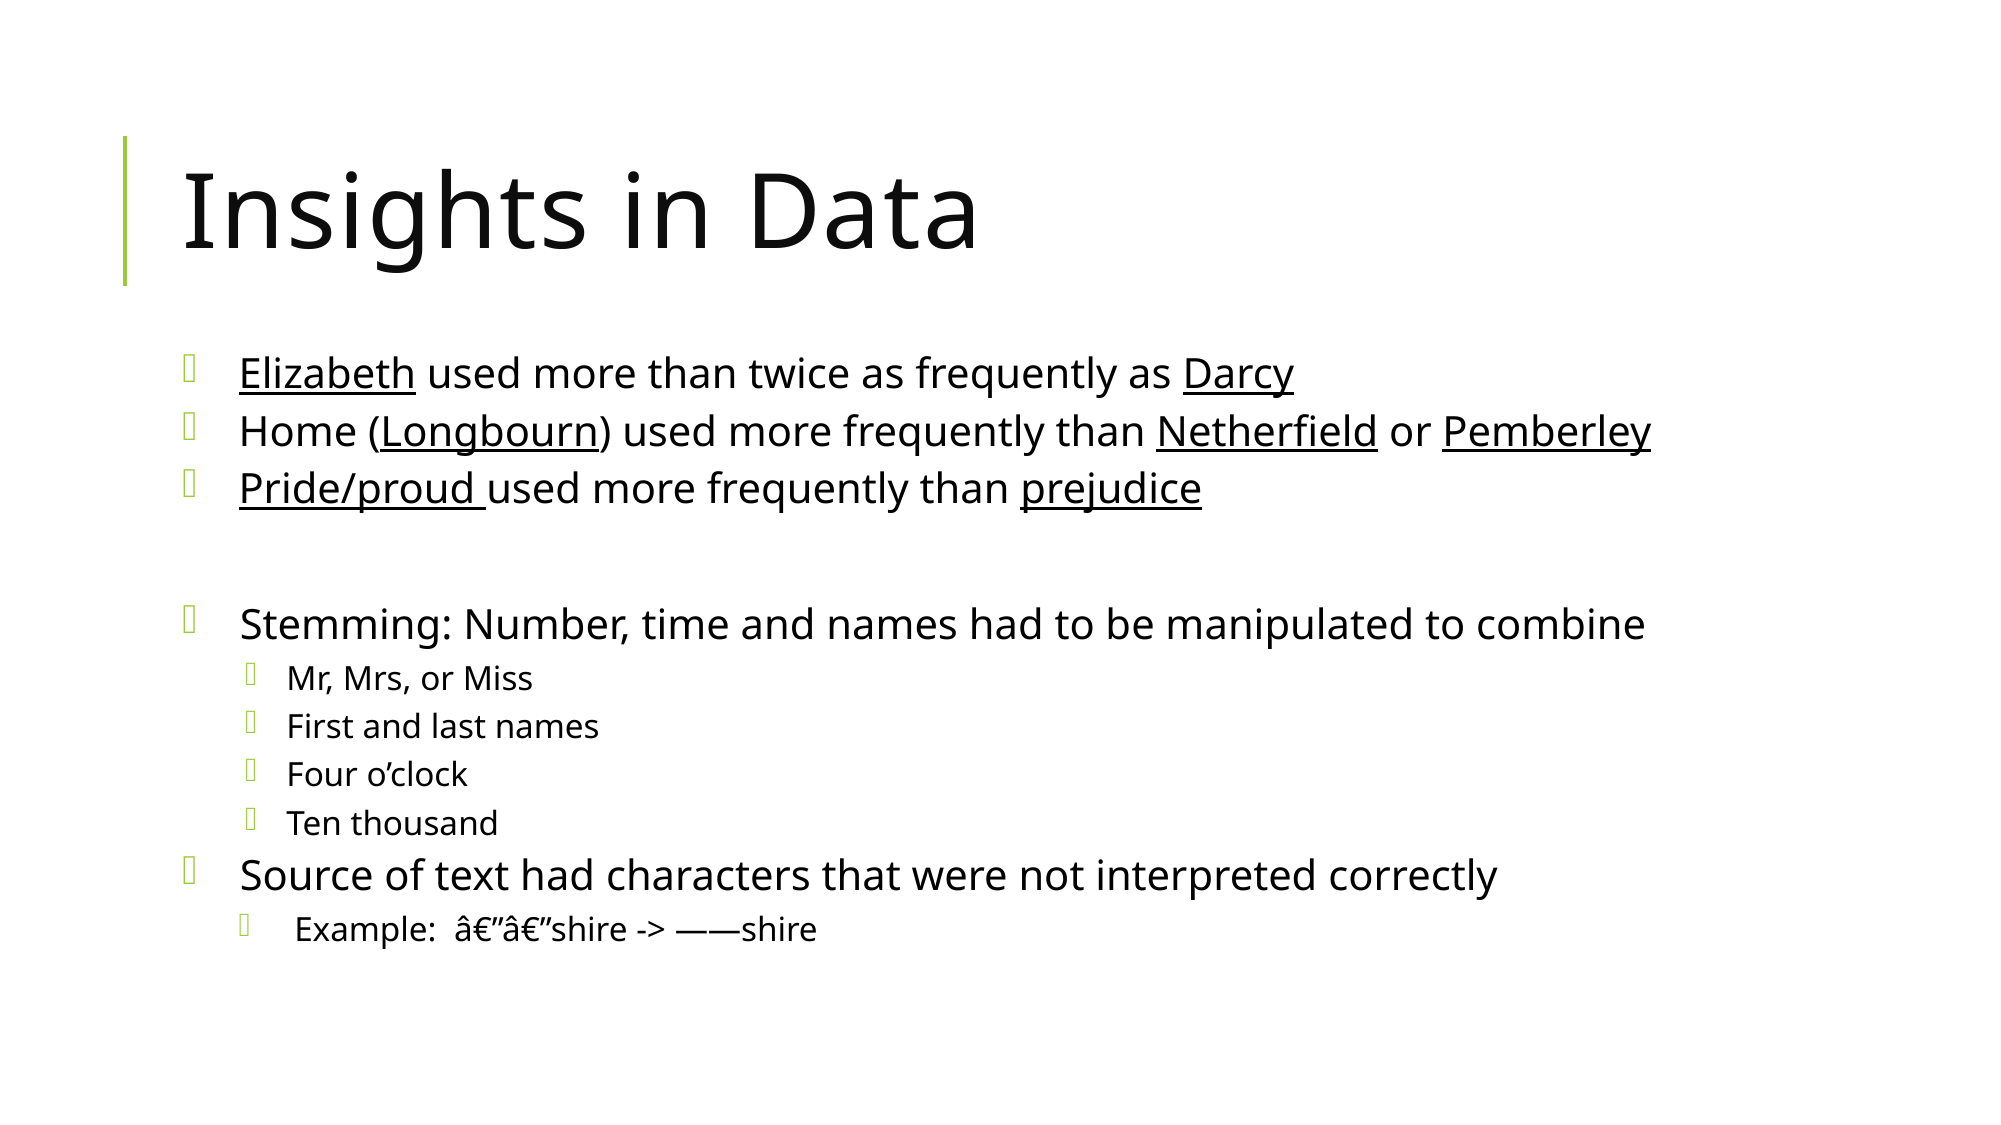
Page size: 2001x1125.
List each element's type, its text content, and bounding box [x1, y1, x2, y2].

title Insights in Data [168, 96, 1763, 342]
list Elizabeth used more than twice as frequently as Darcy Home (Longbourn) used more frequently than Netherfield or Pemberley Pride/proud used more frequently than prejudice Stemming: Number, time and names had to be manipulated to combine Mr, Mrs, or Miss First and last names Four o’clock Ten thousand Source of text had characters that were not interpreted correctly Example: â€”â€”shire -> ——shire [174, 345, 1825, 960]
